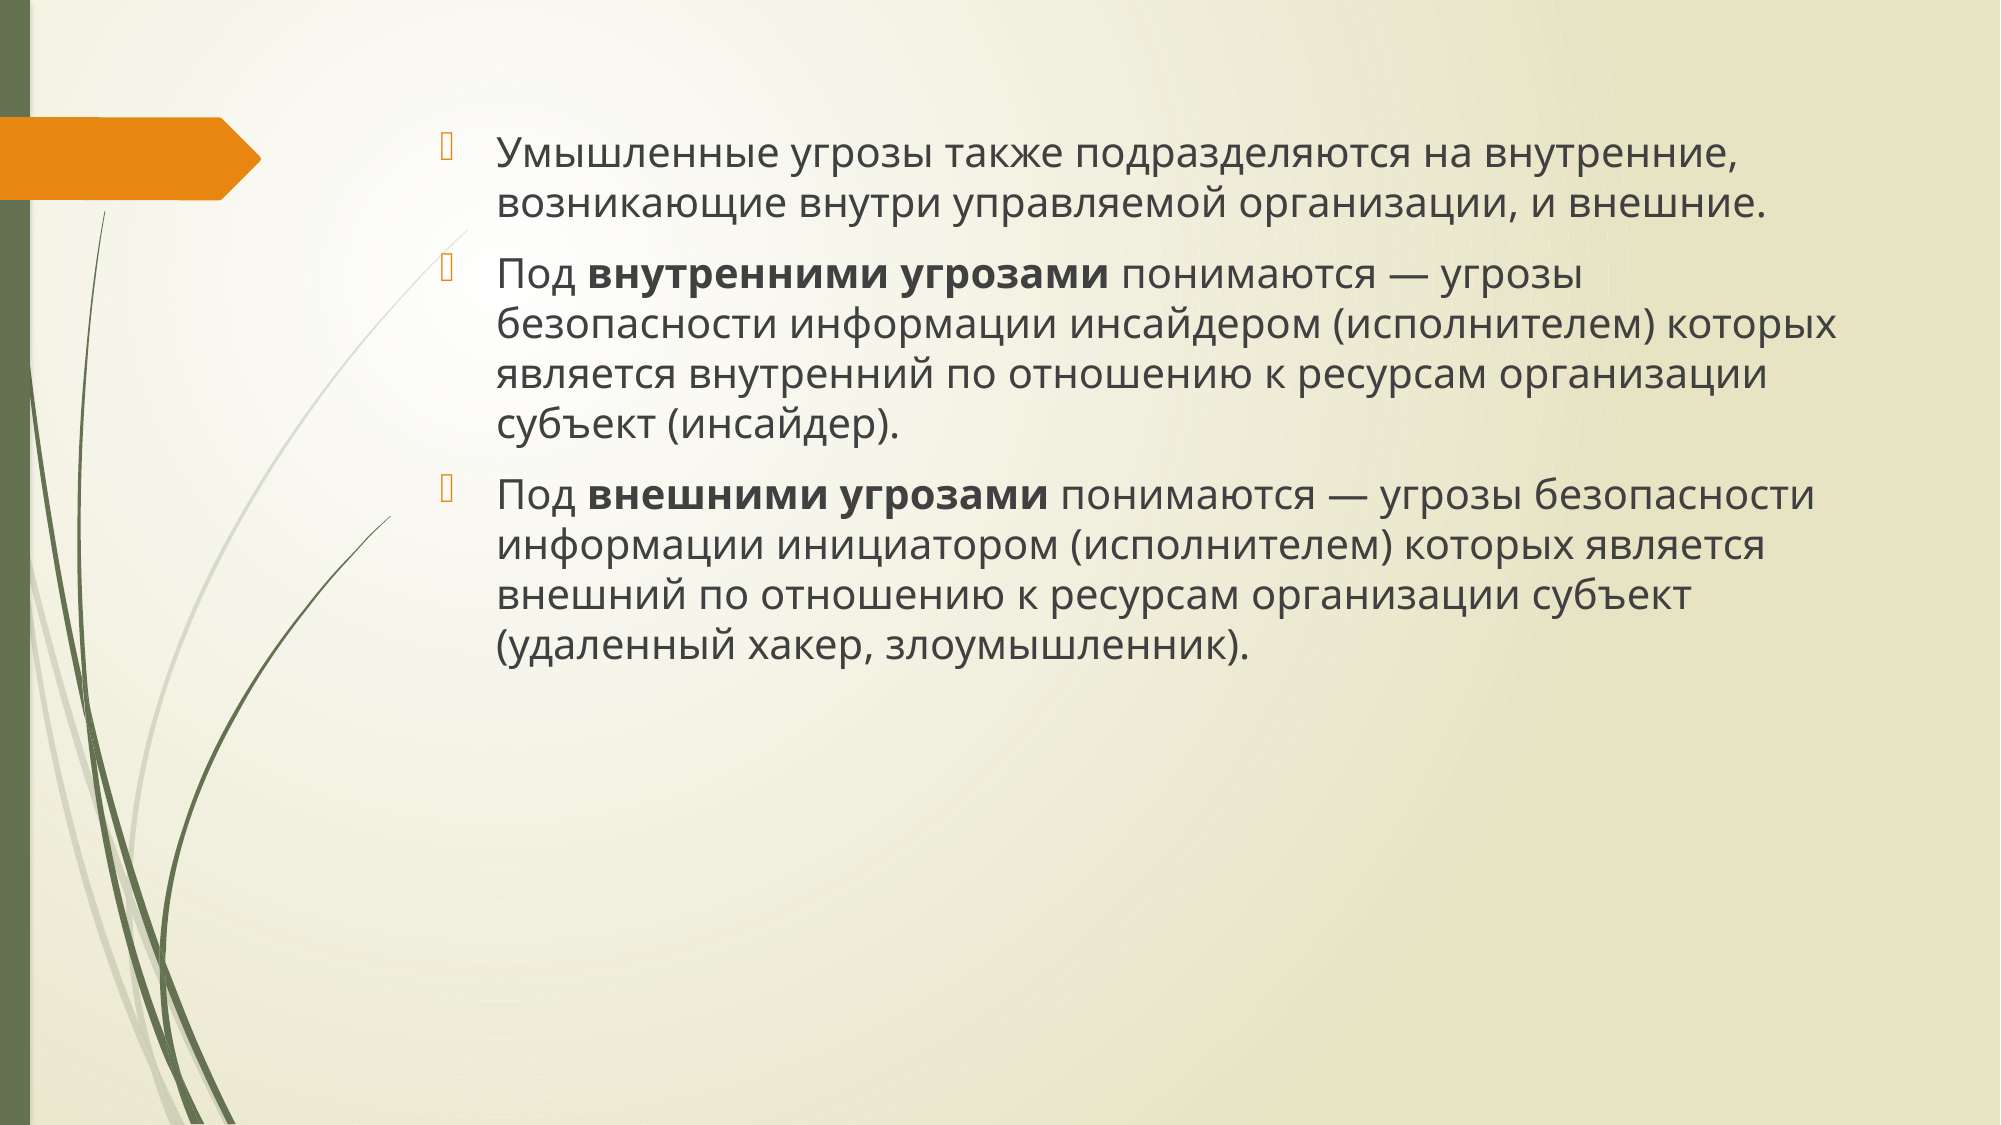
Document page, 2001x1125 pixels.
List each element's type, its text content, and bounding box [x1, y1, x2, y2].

list Умышленные угрозы также подразделяются на внутренние, возникающие внутри управляемой организации, и внешние. Под внутренними угрозами понимаются — угрозы безопасности информации инсайдером (исполнителем) которых является внутренний по отношению к ресурсам организации субъект (инсайдер). Под внешними угрозами понимаются — угрозы безопасности информации инициатором (исполнителем) которых является внешний по отношению к ресурсам организации субъект (удаленный хакер, злоумышленник). [424, 117, 1888, 970]
